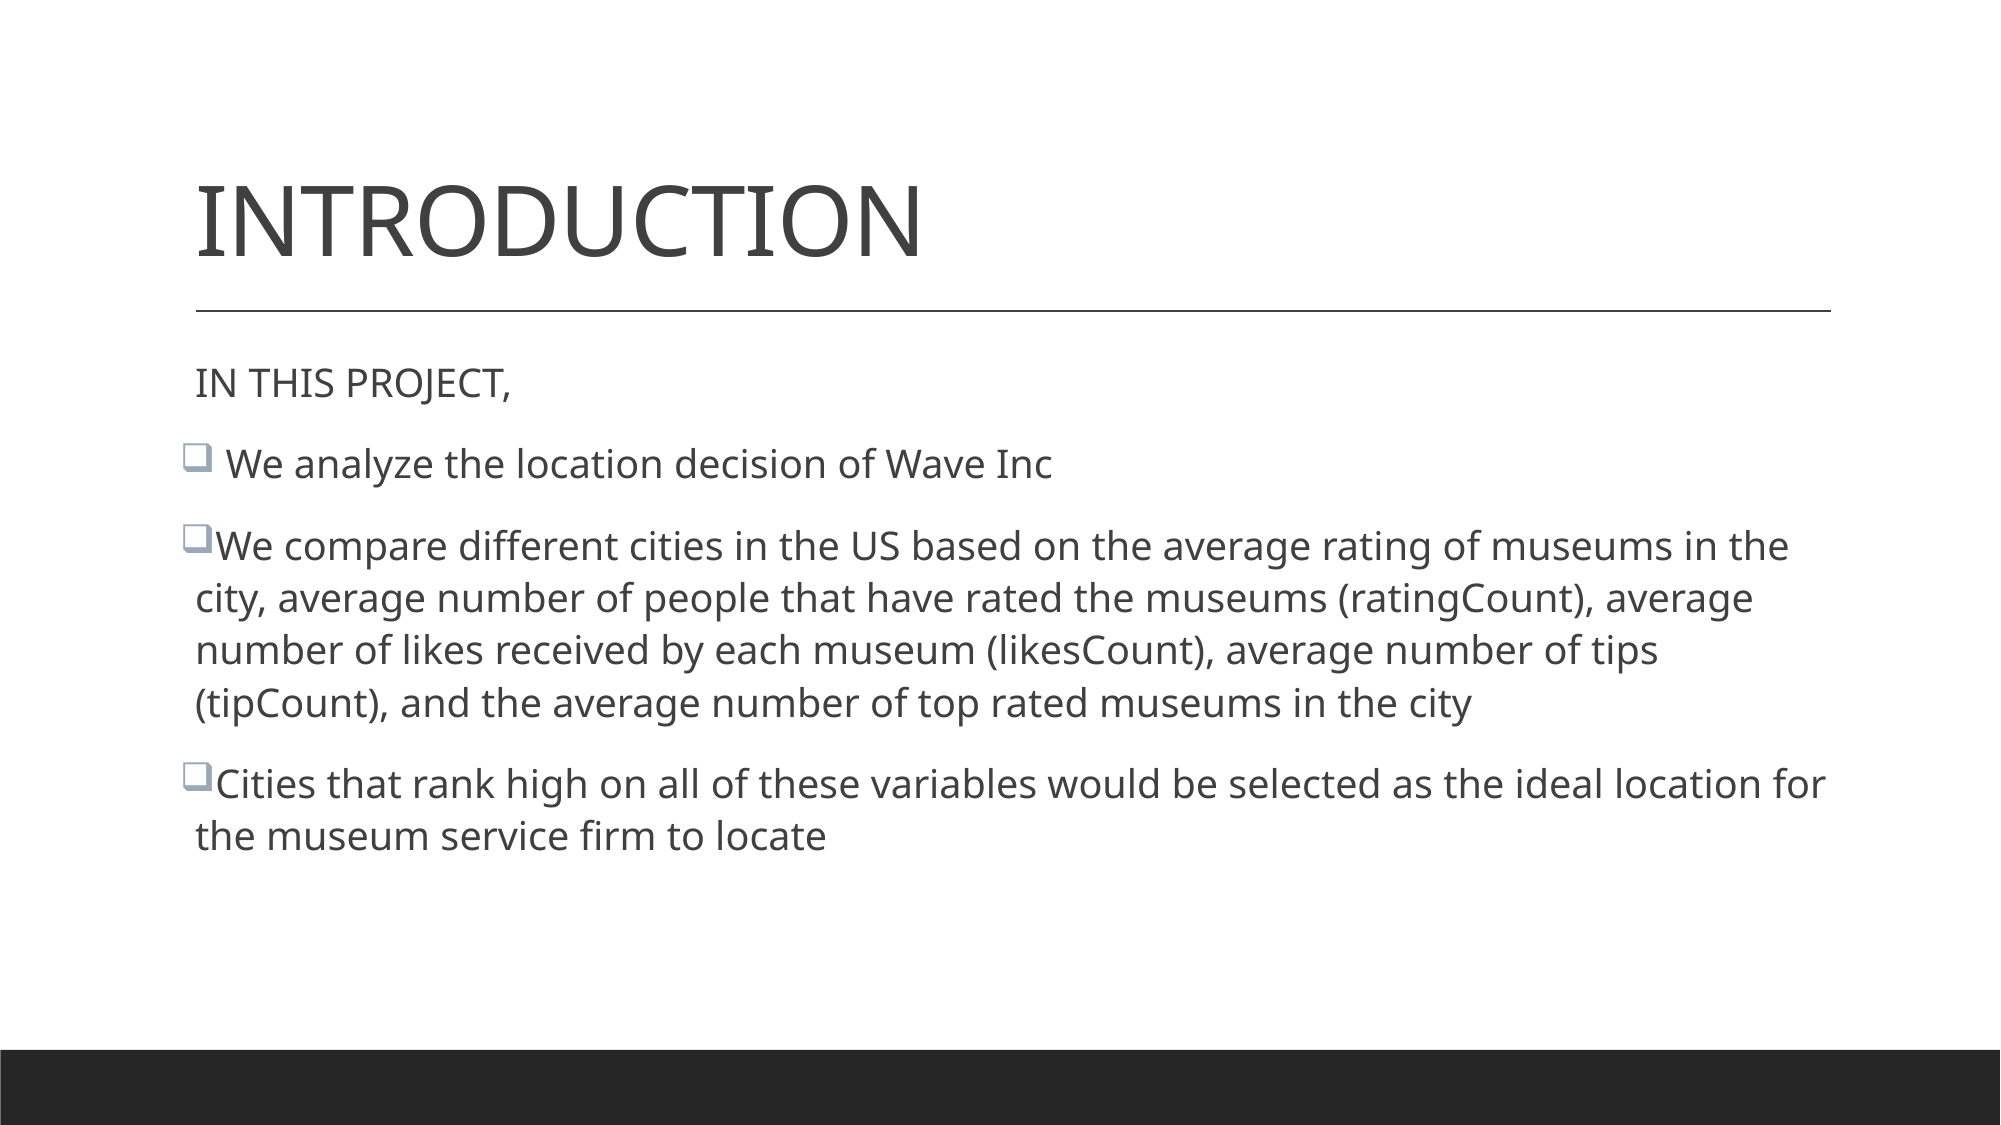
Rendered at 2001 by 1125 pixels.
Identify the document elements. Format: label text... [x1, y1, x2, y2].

title INTRODUCTION [180, 47, 1830, 285]
list IN THIS PROJECT, We analyze the location decision of Wave Inc We compare different cities in the US based on the average rating of museums in the city, average number of people that have rated the museums (ratingCount), average number of likes received by each museum (likesCount), average number of tips (tipCount), and the average number of top rated museums in the city Cities that rank high on all of these variables would be selected as the ideal location for the museum service firm to locate [180, 345, 1830, 963]
